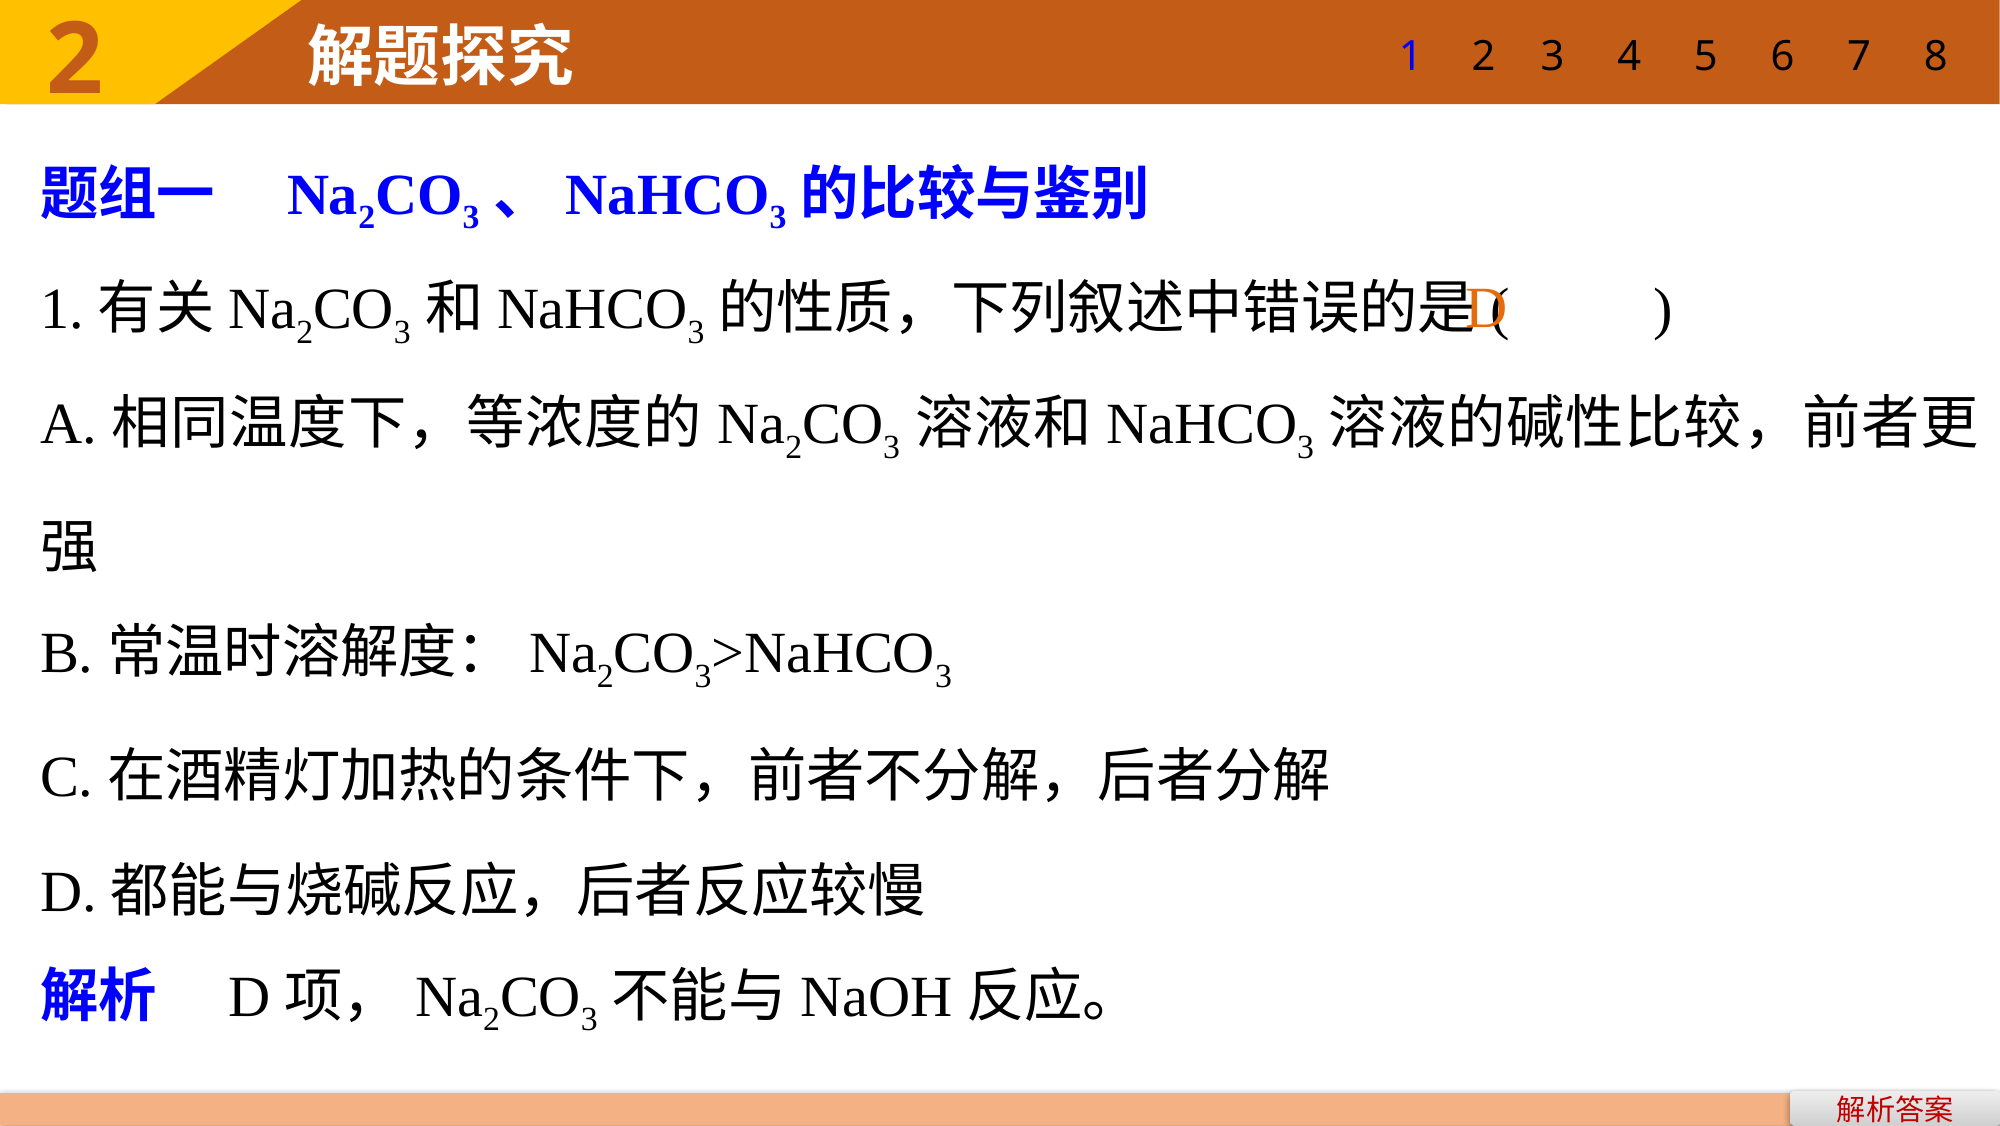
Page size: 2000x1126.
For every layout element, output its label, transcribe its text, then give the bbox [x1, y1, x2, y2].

text_box 7 [1826, 6, 1892, 101]
text_box 1 [1377, 6, 1443, 101]
text_box 2 [1454, 6, 1516, 101]
text_box 3 [1527, 6, 1585, 101]
text_box 6 [1749, 6, 1815, 101]
text_box D [1450, 261, 1523, 347]
text_box 8 [1902, 6, 1968, 101]
text_box 4 [1596, 6, 1662, 101]
text_box 题组一 Na2CO3、NaHCO3的比较与鉴别 1.有关Na2CO3和NaHCO3的性质，下列叙述中错误的是( ) A.相同温度下，等浓度的Na2CO3溶液和NaHCO3溶液的碱性比较，前者更强 B.常温时溶解度：Na2CO3>NaHCO3 C.在酒精灯加热的条件下，前者不分解，后者分解 D.都能与烧碱反应，后者反应较慢 解析 D项，Na2CO3不能与NaOH反应。 [25, 113, 1994, 1045]
text_box [0, 1092, 1787, 1126]
text_box 5 [1672, 6, 1738, 101]
text_box 解析答案 [1788, 1089, 2000, 1126]
